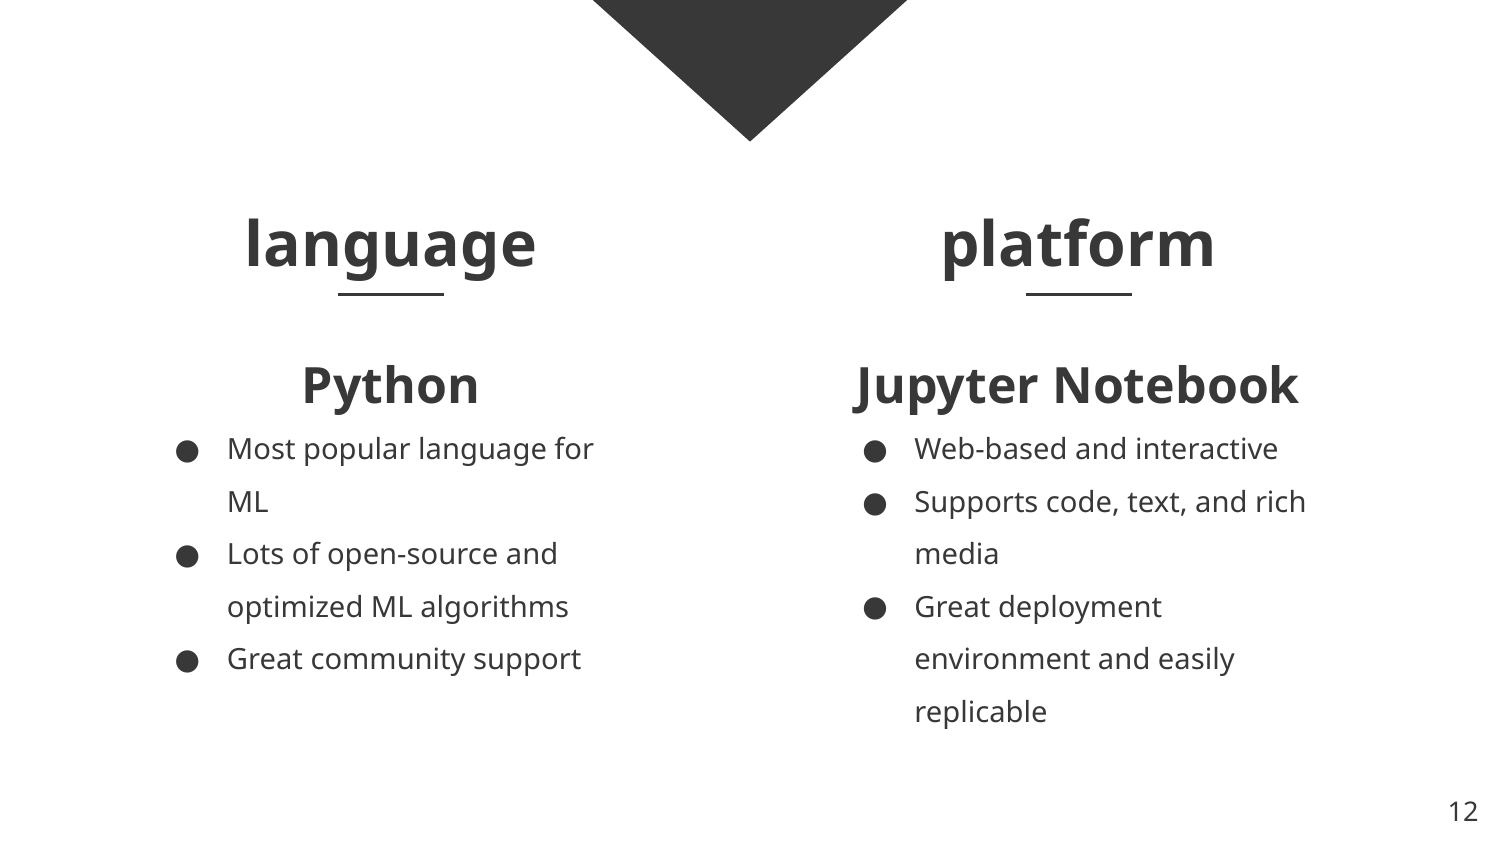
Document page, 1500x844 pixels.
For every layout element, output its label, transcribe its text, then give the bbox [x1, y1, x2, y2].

title platform [883, 216, 1274, 268]
title language [195, 216, 587, 268]
slide_number 12 [1403, 779, 1494, 844]
subtitle Jupyter Notebook Web-based and interactive Supports code, text, and rich media Great deployment environment and easily replicable [824, 308, 1333, 677]
subtitle Python Most popular language for ML Lots of open-source and optimized ML algorithms Great community support [136, 308, 646, 612]
